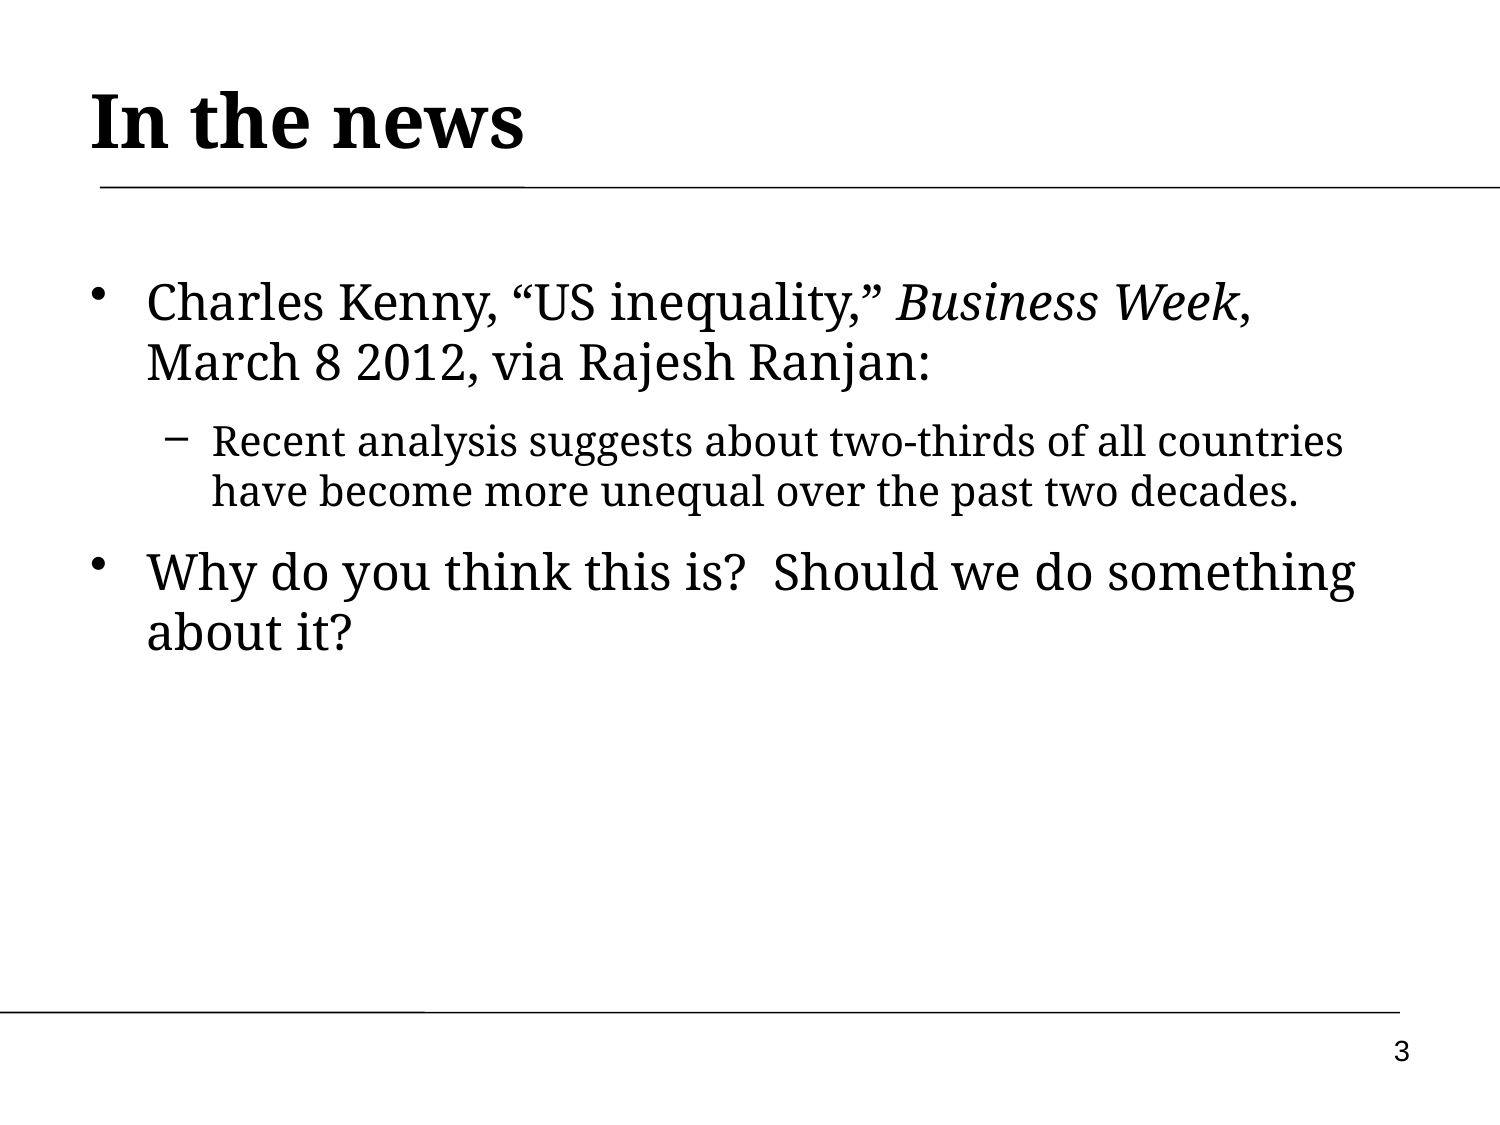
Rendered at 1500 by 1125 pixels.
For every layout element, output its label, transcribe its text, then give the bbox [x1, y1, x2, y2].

list Charles Kenny, “US inequality,” Business Week, March 8 2012, via Rajesh Ranjan: Recent analysis suggests about two-thirds of all countries have become more unequal over the past two decades. Why do you think this is? Should we do something about it? [74, 262, 1426, 1006]
title In the news [74, 49, 1426, 188]
slide_number 3 [1074, 1024, 1426, 1103]
